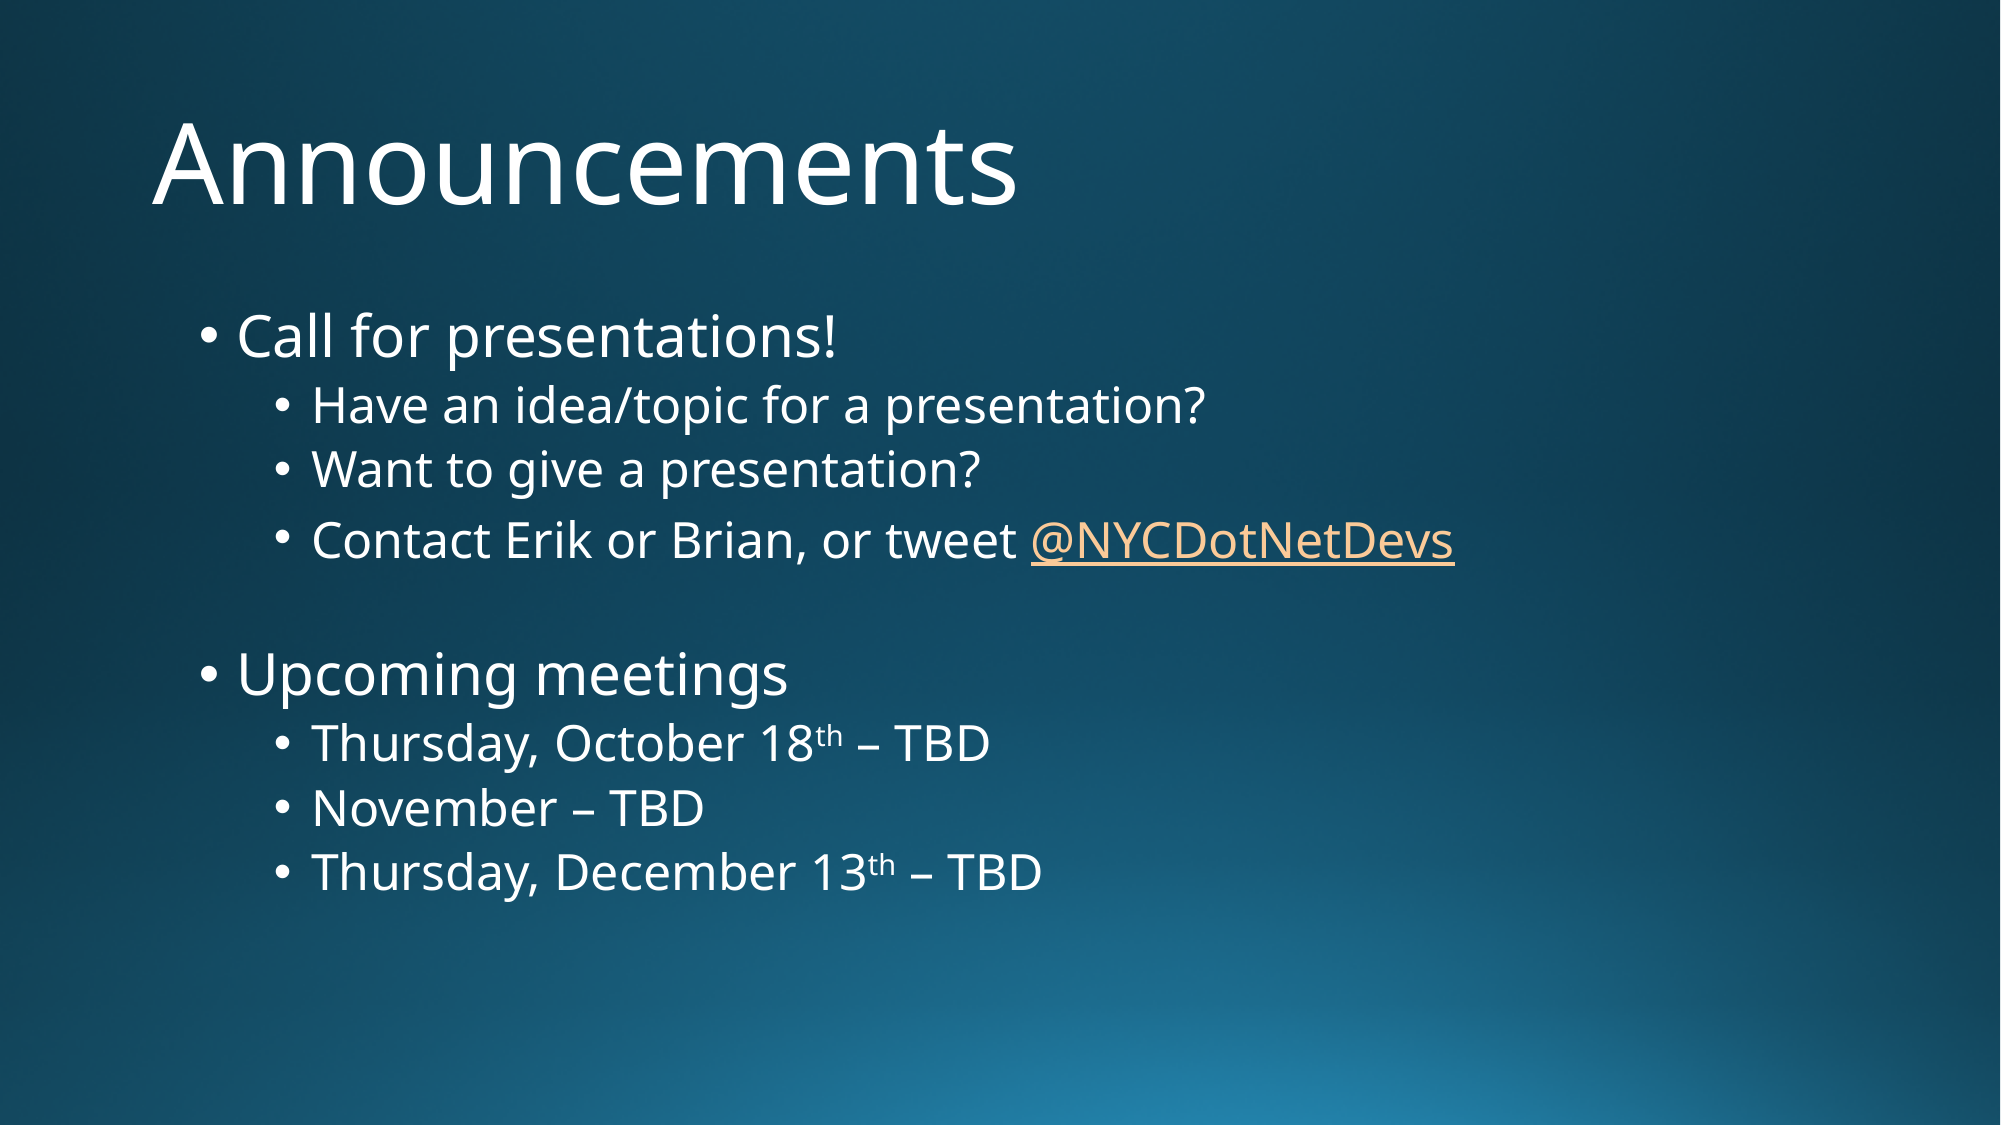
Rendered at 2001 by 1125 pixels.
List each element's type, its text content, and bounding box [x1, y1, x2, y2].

title Announcements [137, 59, 1863, 278]
list Call for presentations! Have an idea/topic for a presentation? Want to give a presentation? Contact Erik or Brian, or tweet @NYCDotNetDevs Upcoming meetings Thursday, October 18th – TBD November – TBD Thursday, December 13th – TBD [183, 299, 1863, 1014]
picture [0, 0, 2001, 1125]
